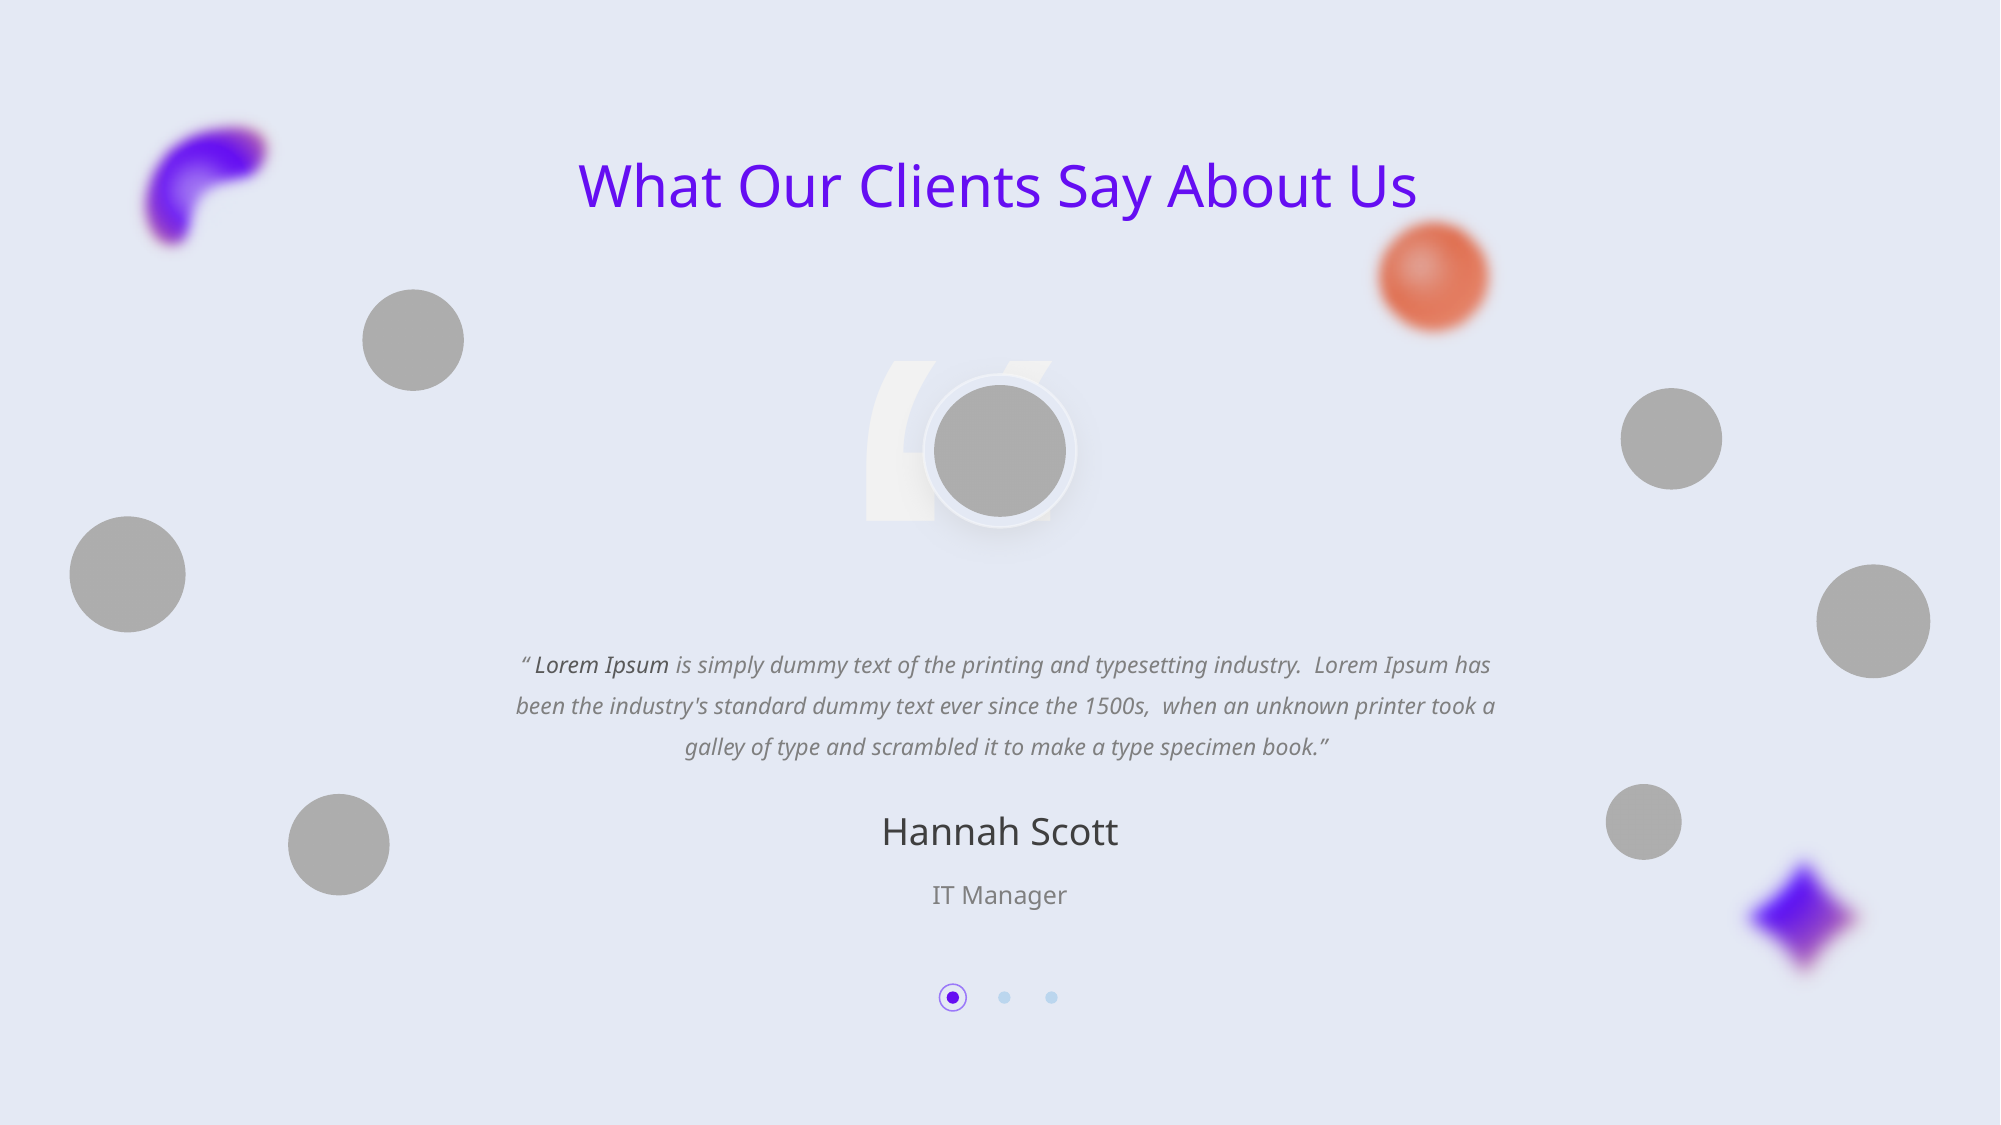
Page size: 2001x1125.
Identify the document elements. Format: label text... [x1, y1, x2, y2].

text_box [1045, 991, 1058, 1004]
text_box “ Lorem Ipsum is simply dummy text of the printing and typesetting industry. Lorem Ipsum has been the industry's standard dummy text ever since the 1500s, when an unknown printer took a galley of type and scrambled it to make a type specimen book.” [489, 629, 1524, 768]
text_box [998, 991, 1011, 1004]
text_box [939, 984, 967, 1011]
text_box Hannah Scott [822, 799, 1178, 860]
text_box What Our Clients Say About Us [435, 141, 1562, 227]
text_box IT Manager [916, 860, 1084, 918]
picture [0, 0, 2000, 1125]
